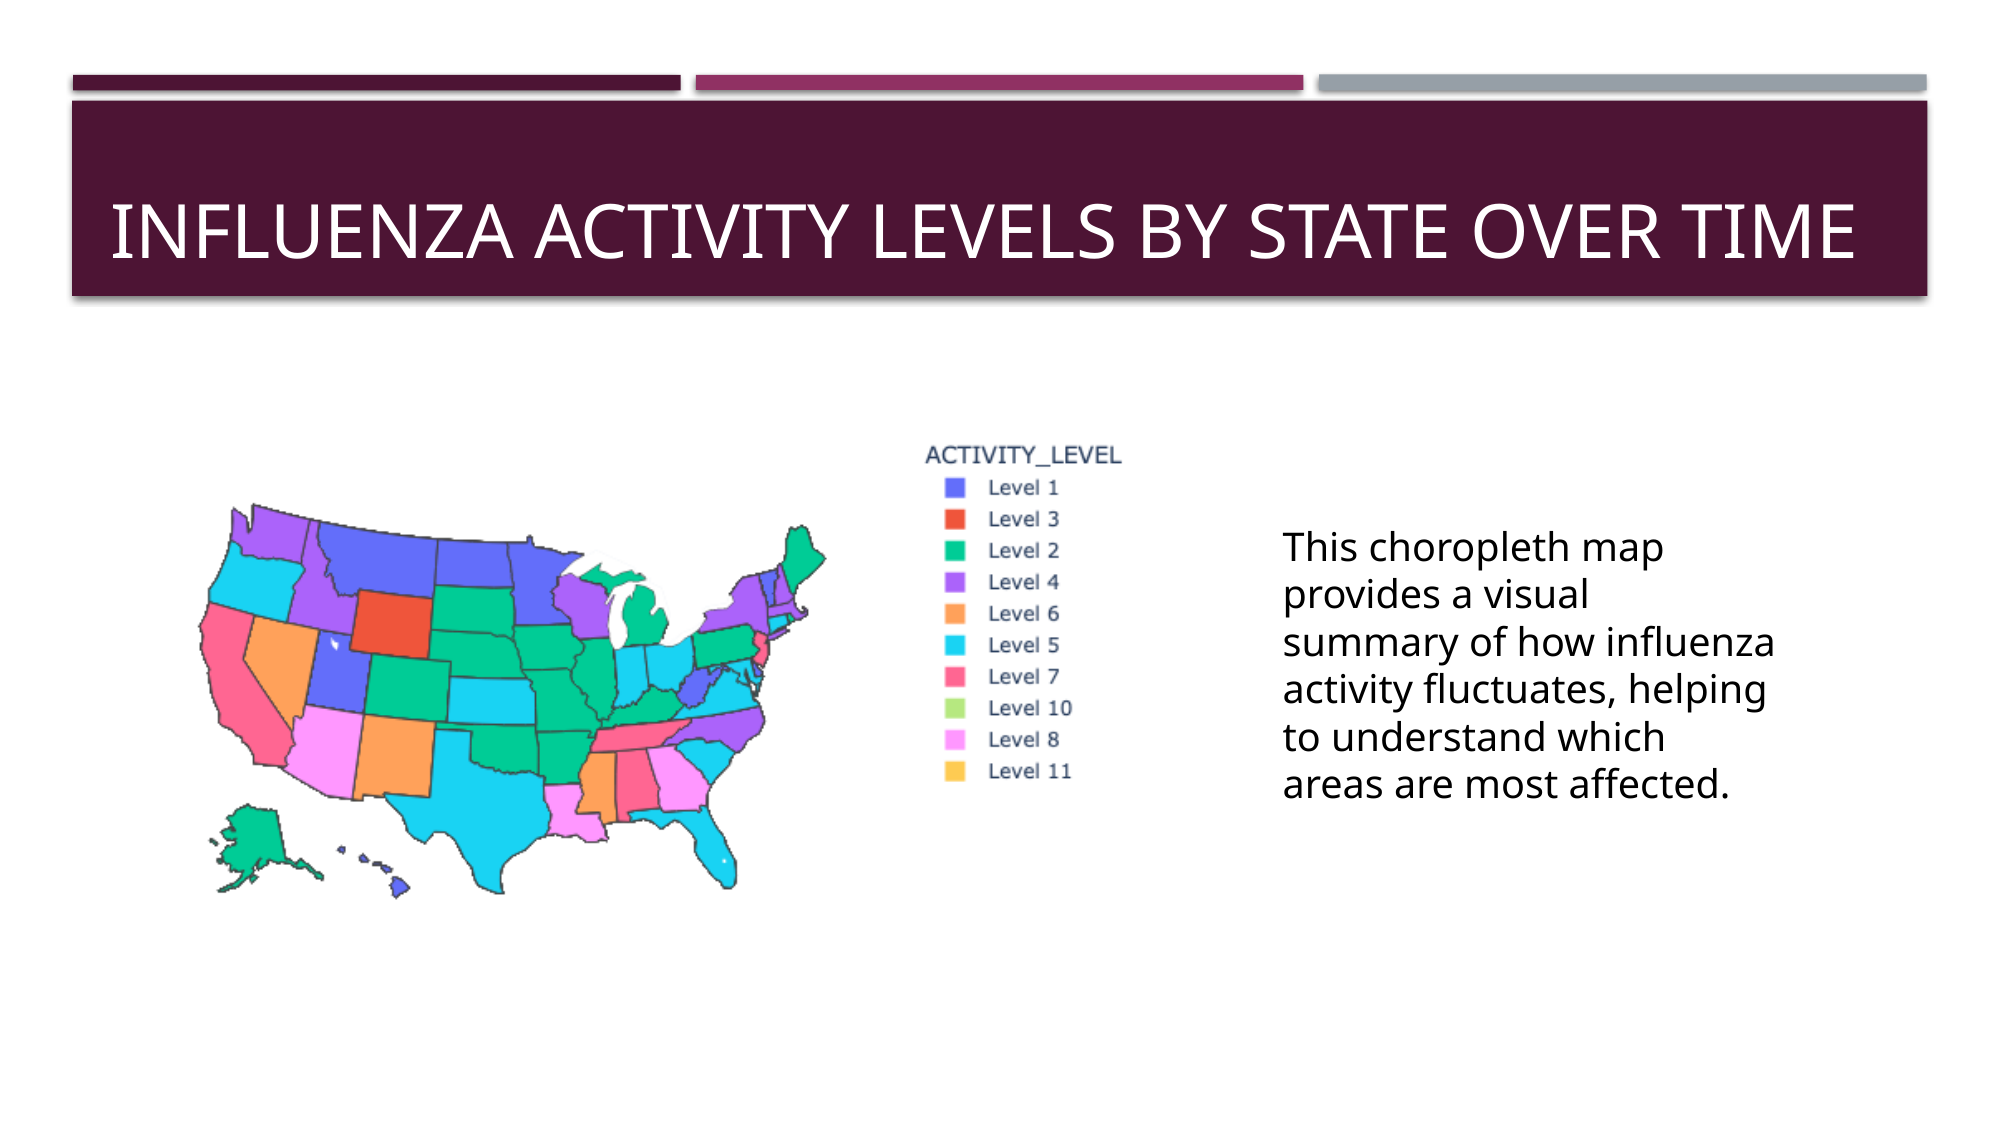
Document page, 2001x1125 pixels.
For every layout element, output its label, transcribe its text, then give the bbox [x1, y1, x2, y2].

title INFLUENZA ACTIVITY LEVELS BY STATE OVER TIME [95, 115, 1905, 282]
text_box This choropleth map provides a visual summary of how influenza activity fluctuates, helping to understand which areas are most affected. [1267, 514, 1792, 814]
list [145, 408, 1147, 978]
